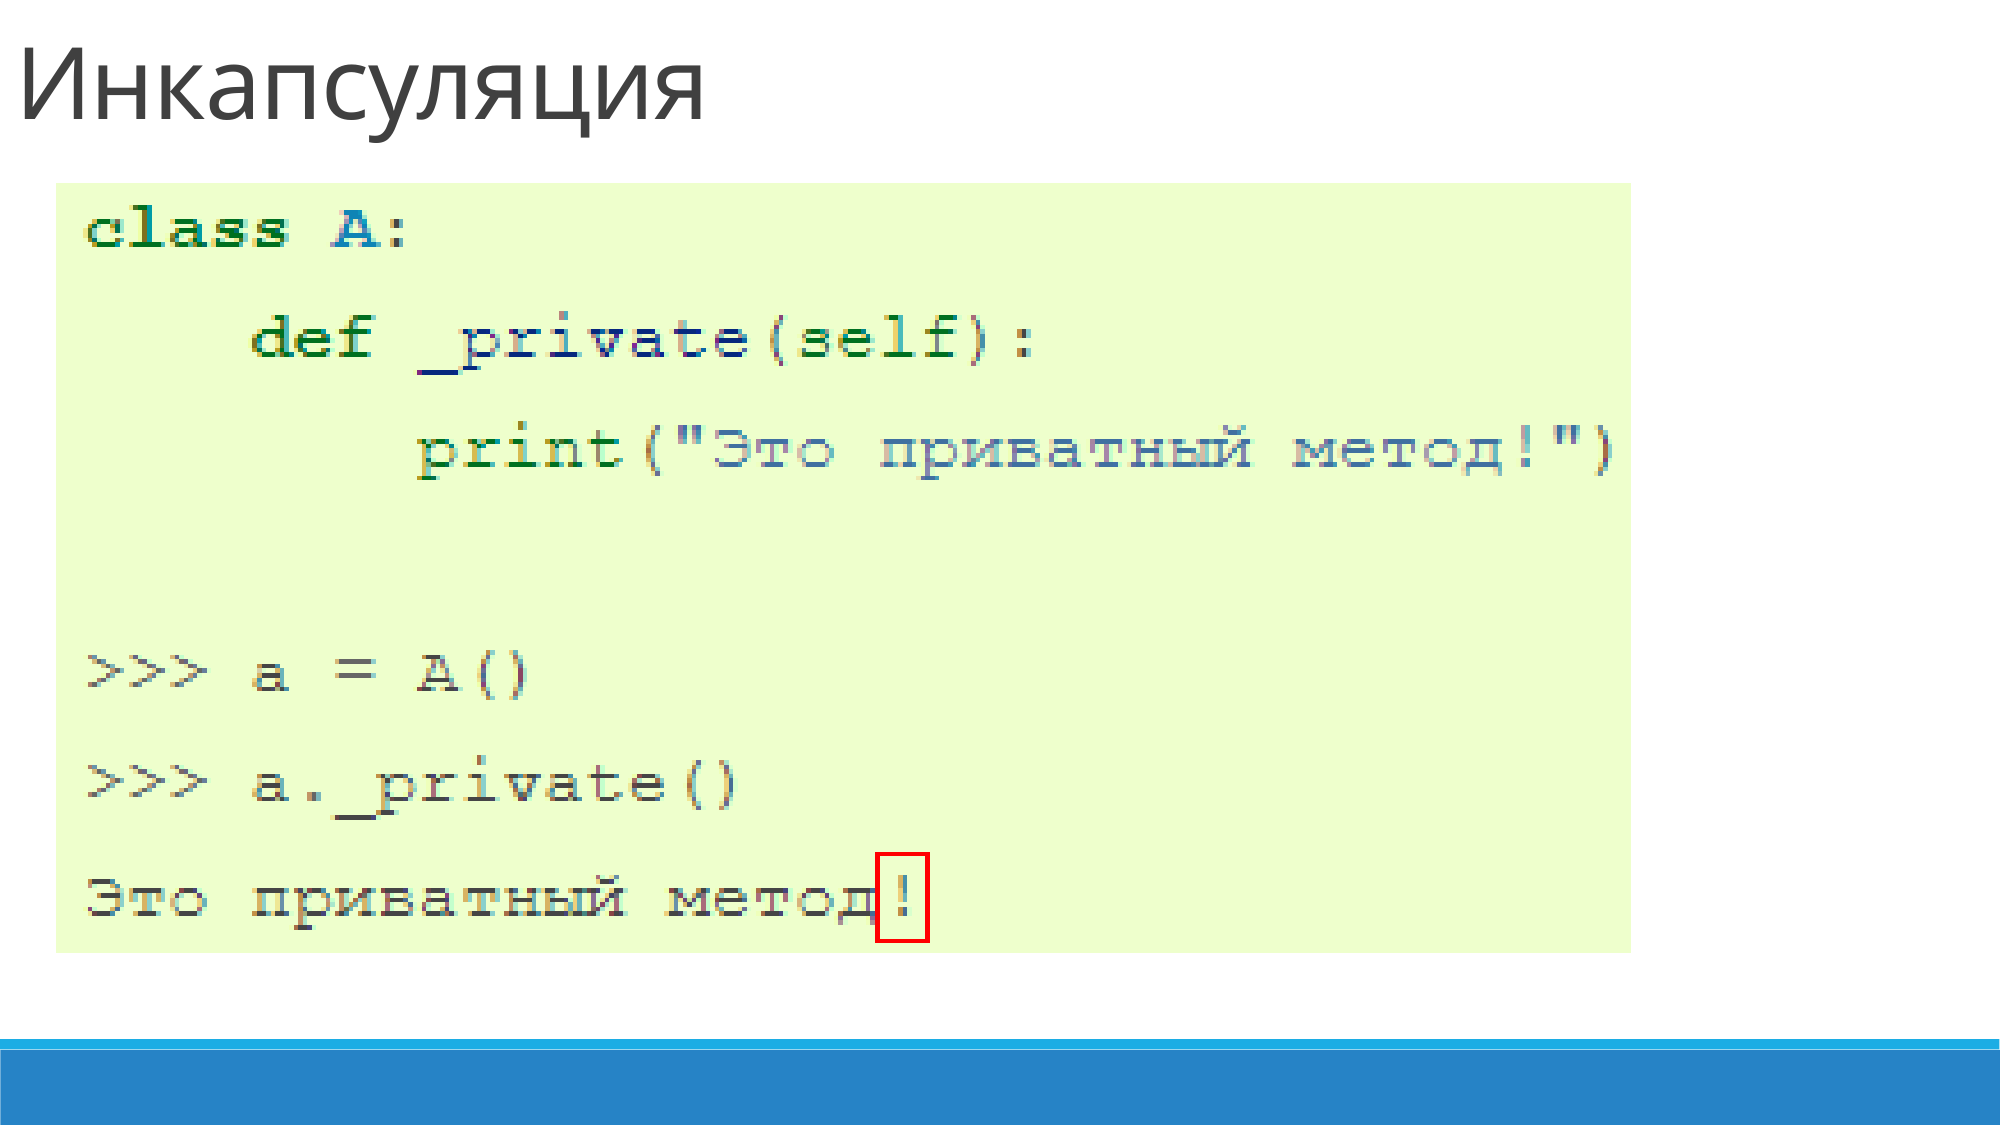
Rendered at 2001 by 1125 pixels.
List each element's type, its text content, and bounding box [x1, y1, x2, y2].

title Инкапсуляция [0, 27, 1965, 148]
picture [55, 183, 1631, 953]
